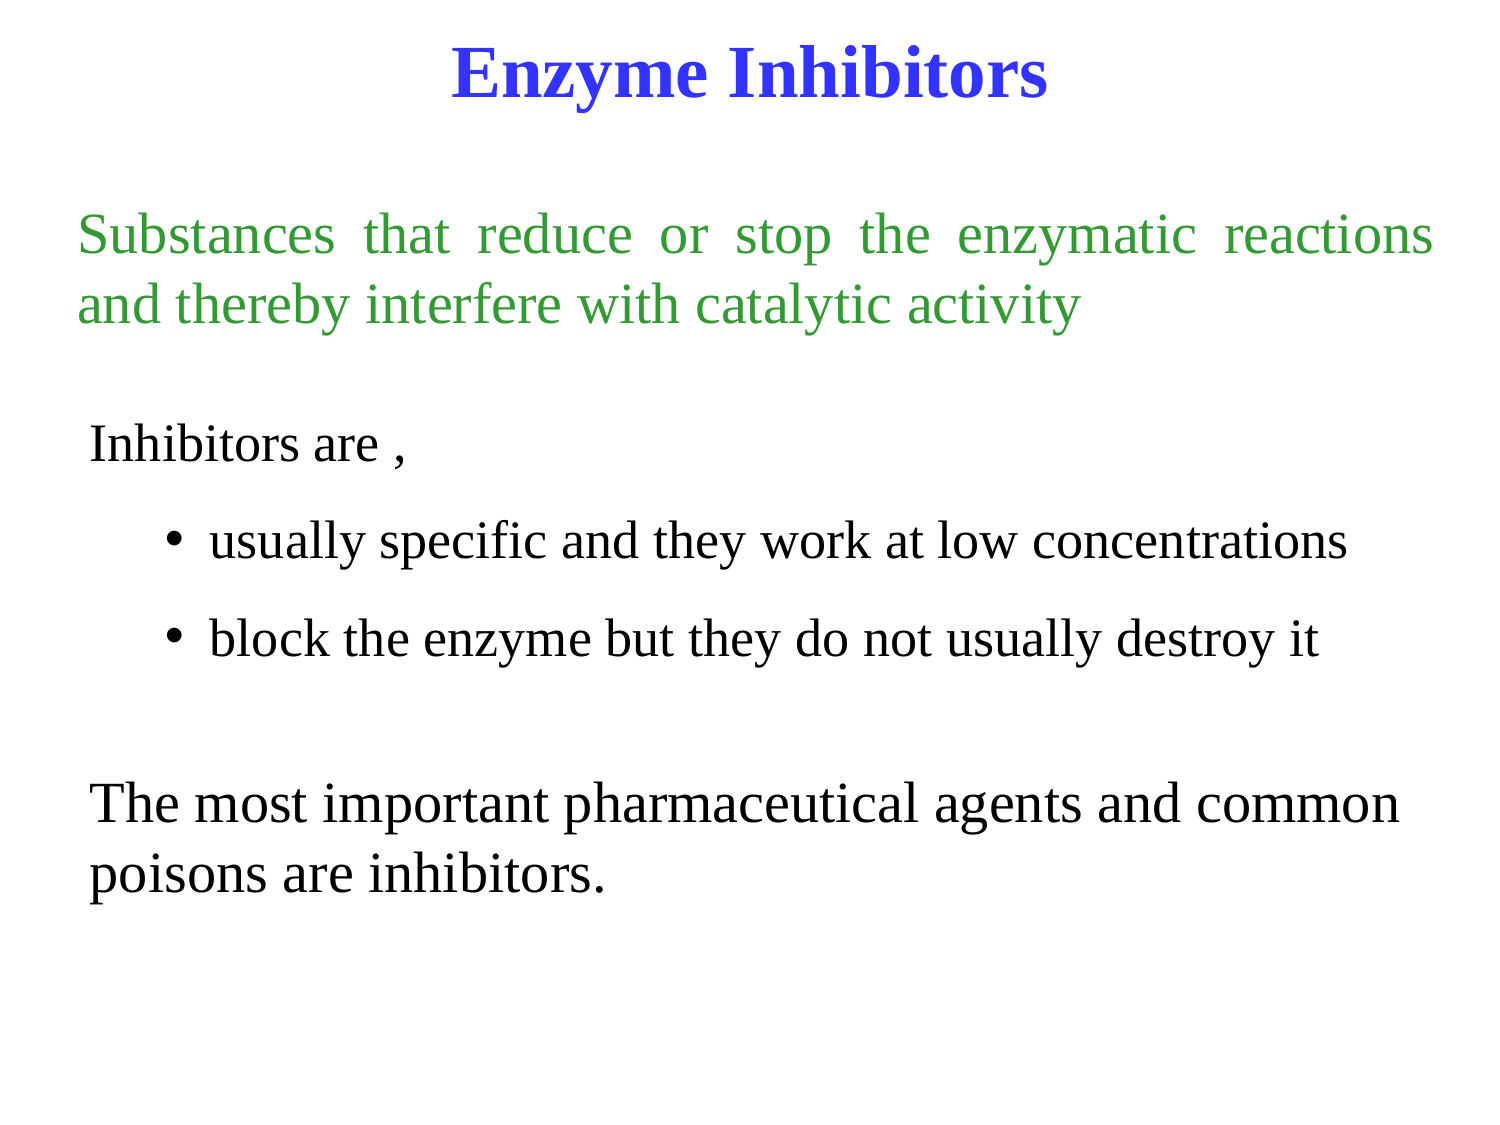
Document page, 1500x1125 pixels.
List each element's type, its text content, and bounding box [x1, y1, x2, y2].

text_box Enzyme Inhibitors [0, 0, 1500, 113]
text_box Substances that reduce or stop the enzymatic reactions and thereby interfere with catalytic activity [62, 187, 1450, 343]
text_box Inhibitors are , usually specific and they work at low concentrations block the enzyme but they do not usually destroy it The most important pharmaceutical agents and common poisons are inhibitors. [75, 399, 1463, 950]
